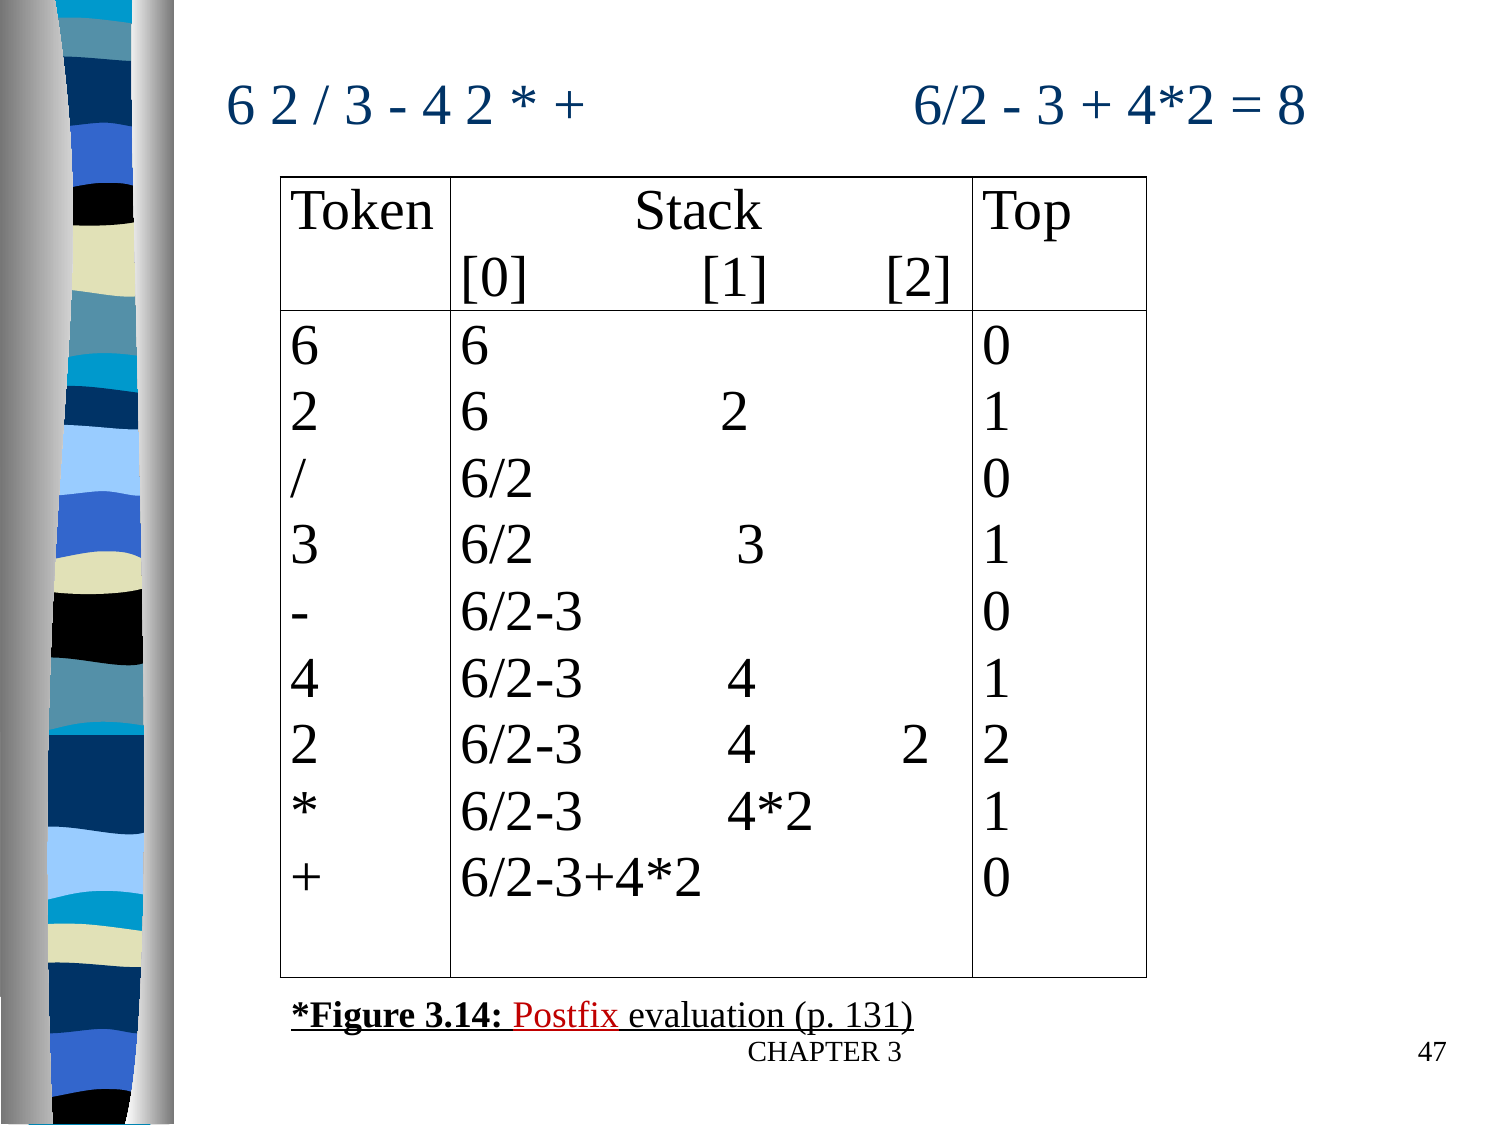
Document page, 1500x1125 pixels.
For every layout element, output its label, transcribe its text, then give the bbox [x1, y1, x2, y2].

text_box 6 2 / 3 - 4 2 * + [211, 59, 686, 156]
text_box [266, 176, 1154, 1044]
footer CHAPTER 3 [587, 1044, 1063, 1100]
slide_number 47 [1149, 1025, 1463, 1100]
text_box 6/2 - 3 + 4*2 = 8 [899, 59, 1373, 156]
